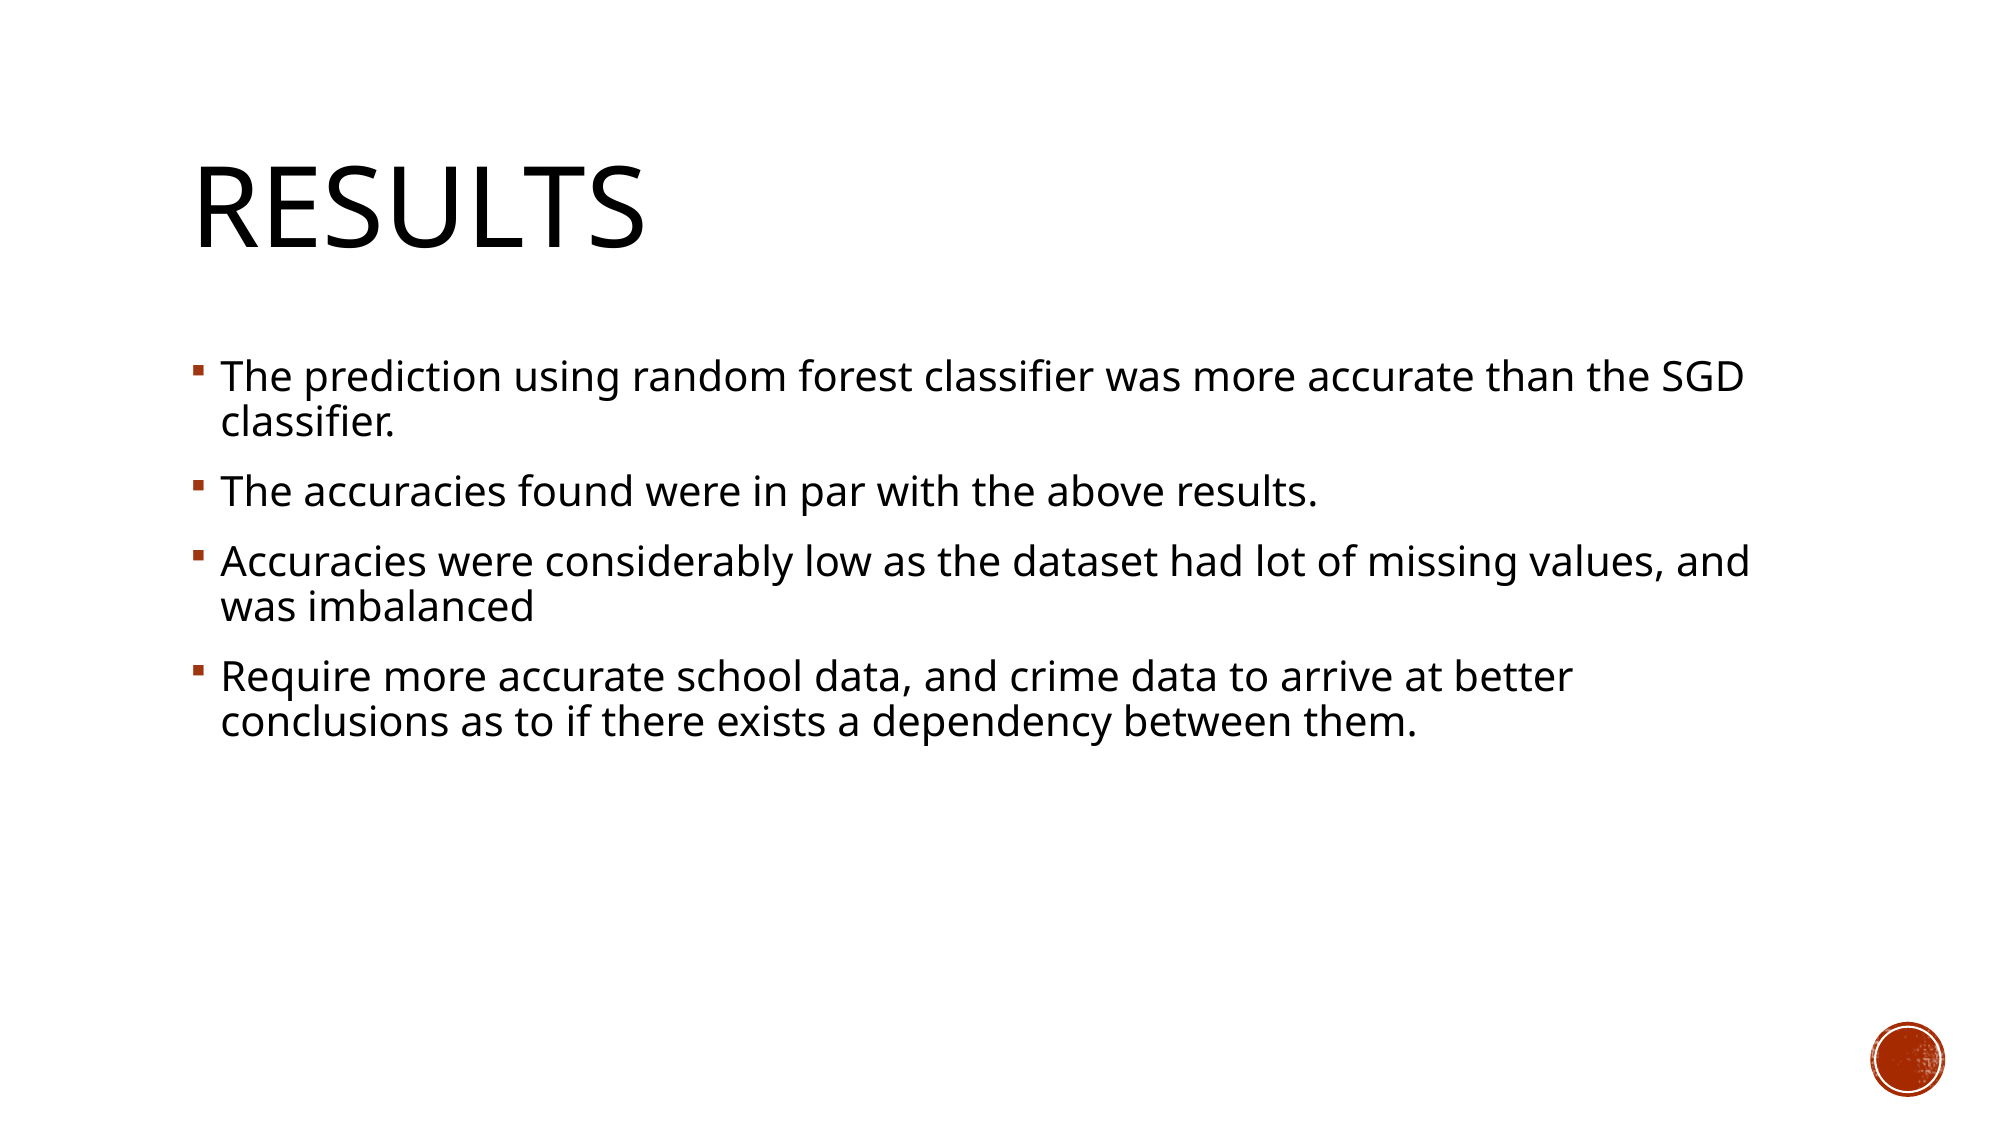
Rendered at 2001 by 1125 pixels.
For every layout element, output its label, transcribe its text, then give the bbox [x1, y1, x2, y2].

title results [175, 79, 1826, 344]
list The prediction using random forest classifier was more accurate than the SGD classifier. The accuracies found were in par with the above results. Accuracies were considerably low as the dataset had lot of missing values, and was imbalanced Require more accurate school data, and crime data to arrive at better conclusions as to if there exists a dependency between them. [175, 348, 1826, 1013]
